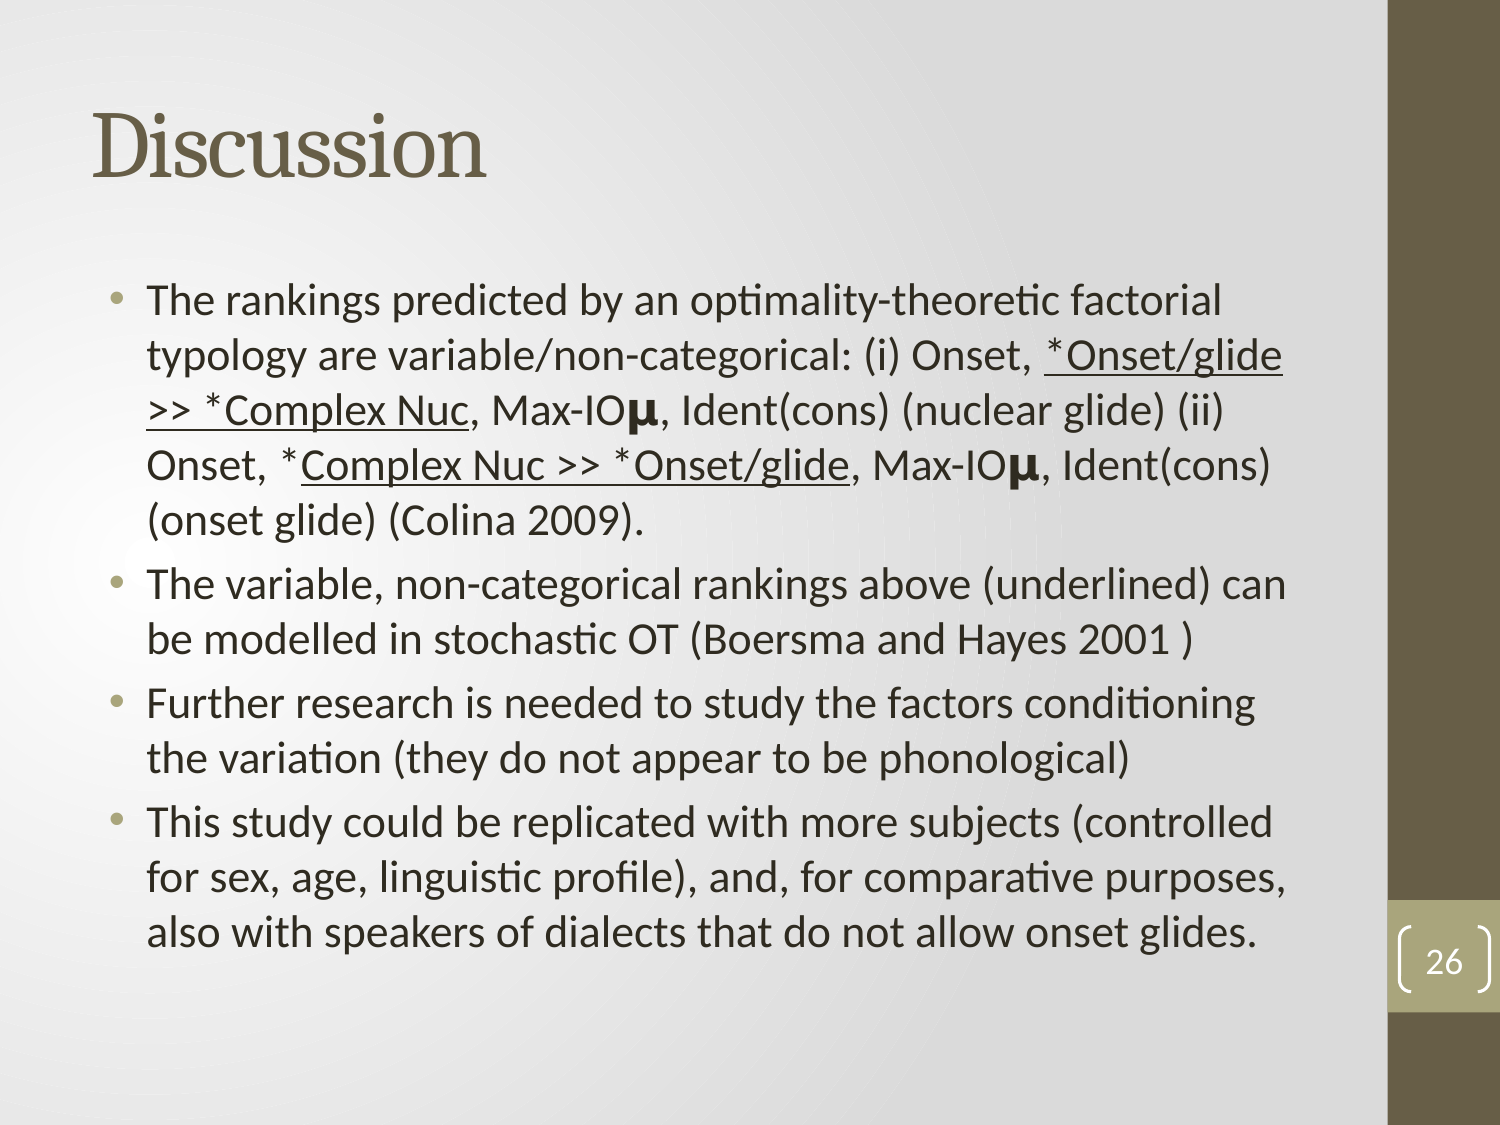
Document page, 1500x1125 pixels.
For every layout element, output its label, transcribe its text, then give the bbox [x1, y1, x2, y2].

slide_number 26 [1397, 925, 1492, 994]
title Discussion [75, 45, 1325, 233]
list The rankings predicted by an optimality-theoretic factorial typology are variable/non-categorical: (i) Onset, *Onset/glide >> *Complex Nuc, Max-IO𝝻, Ident(cons) (nuclear glide) (ii) Onset, *Complex Nuc >> *Onset/glide, Max-IO𝝻, Ident(cons) (onset glide) (Colina 2009). The variable, non-categorical rankings above (underlined) can be modelled in stochastic OT (Boersma and Hayes 2001 ) Further research is needed to study the factors conditioning the variation (they do not appear to be phonological) This study could be replicated with more subjects (controlled for sex, age, linguistic profile), and, for comparative purposes, also with speakers of dialects that do not allow onset glides. [75, 262, 1325, 1050]
